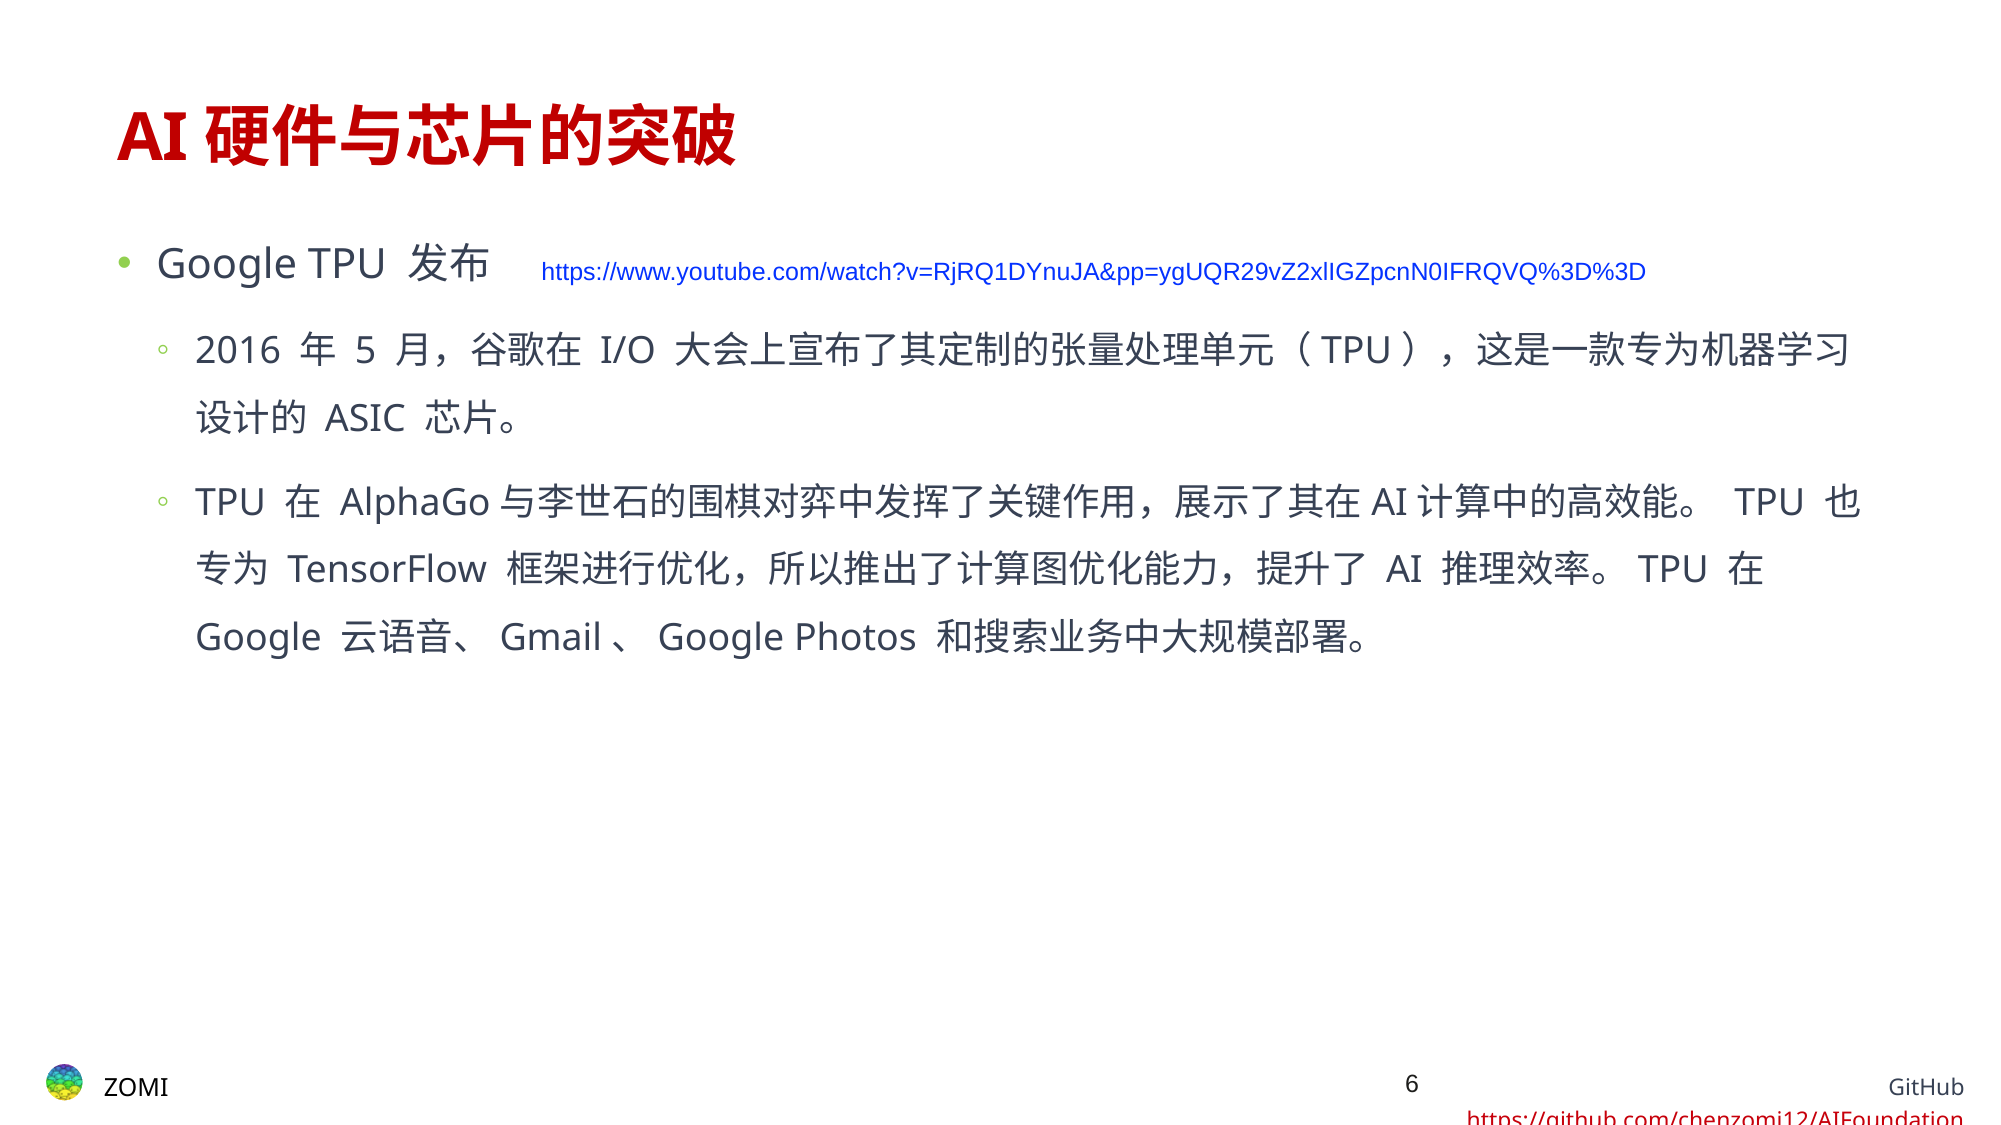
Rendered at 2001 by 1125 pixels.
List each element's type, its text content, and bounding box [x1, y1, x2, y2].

list Google TPU 发布 2016 年 5 月，谷歌在 I/O 大会上宣布了其定制的张量处理单元（TPU），这是一款专为机器学习设计的 ASIC 芯片。 TPU 在 AlphaGo与李世石的围棋对弈中发挥了关键作用，展示了其在AI计算中的高效能。 TPU 也专为 TensorFlow 框架进行优化，所以推出了计算图优化能力，提升了 AI 推理效率。TPU 在 Google 云语音、Gmail、Google Photos 和搜索业务中大规模部署。 [102, 204, 1901, 1043]
title AI硬件与芯片的突破 [102, 85, 1901, 183]
text_box https://www.youtube.com/watch?v=RjRQ1DYnuJA&pp=ygUQR29vZ2xlIGZpcnN0IFRQVQ%3D%3D [526, 247, 1884, 293]
picture [47, 1065, 82, 1100]
